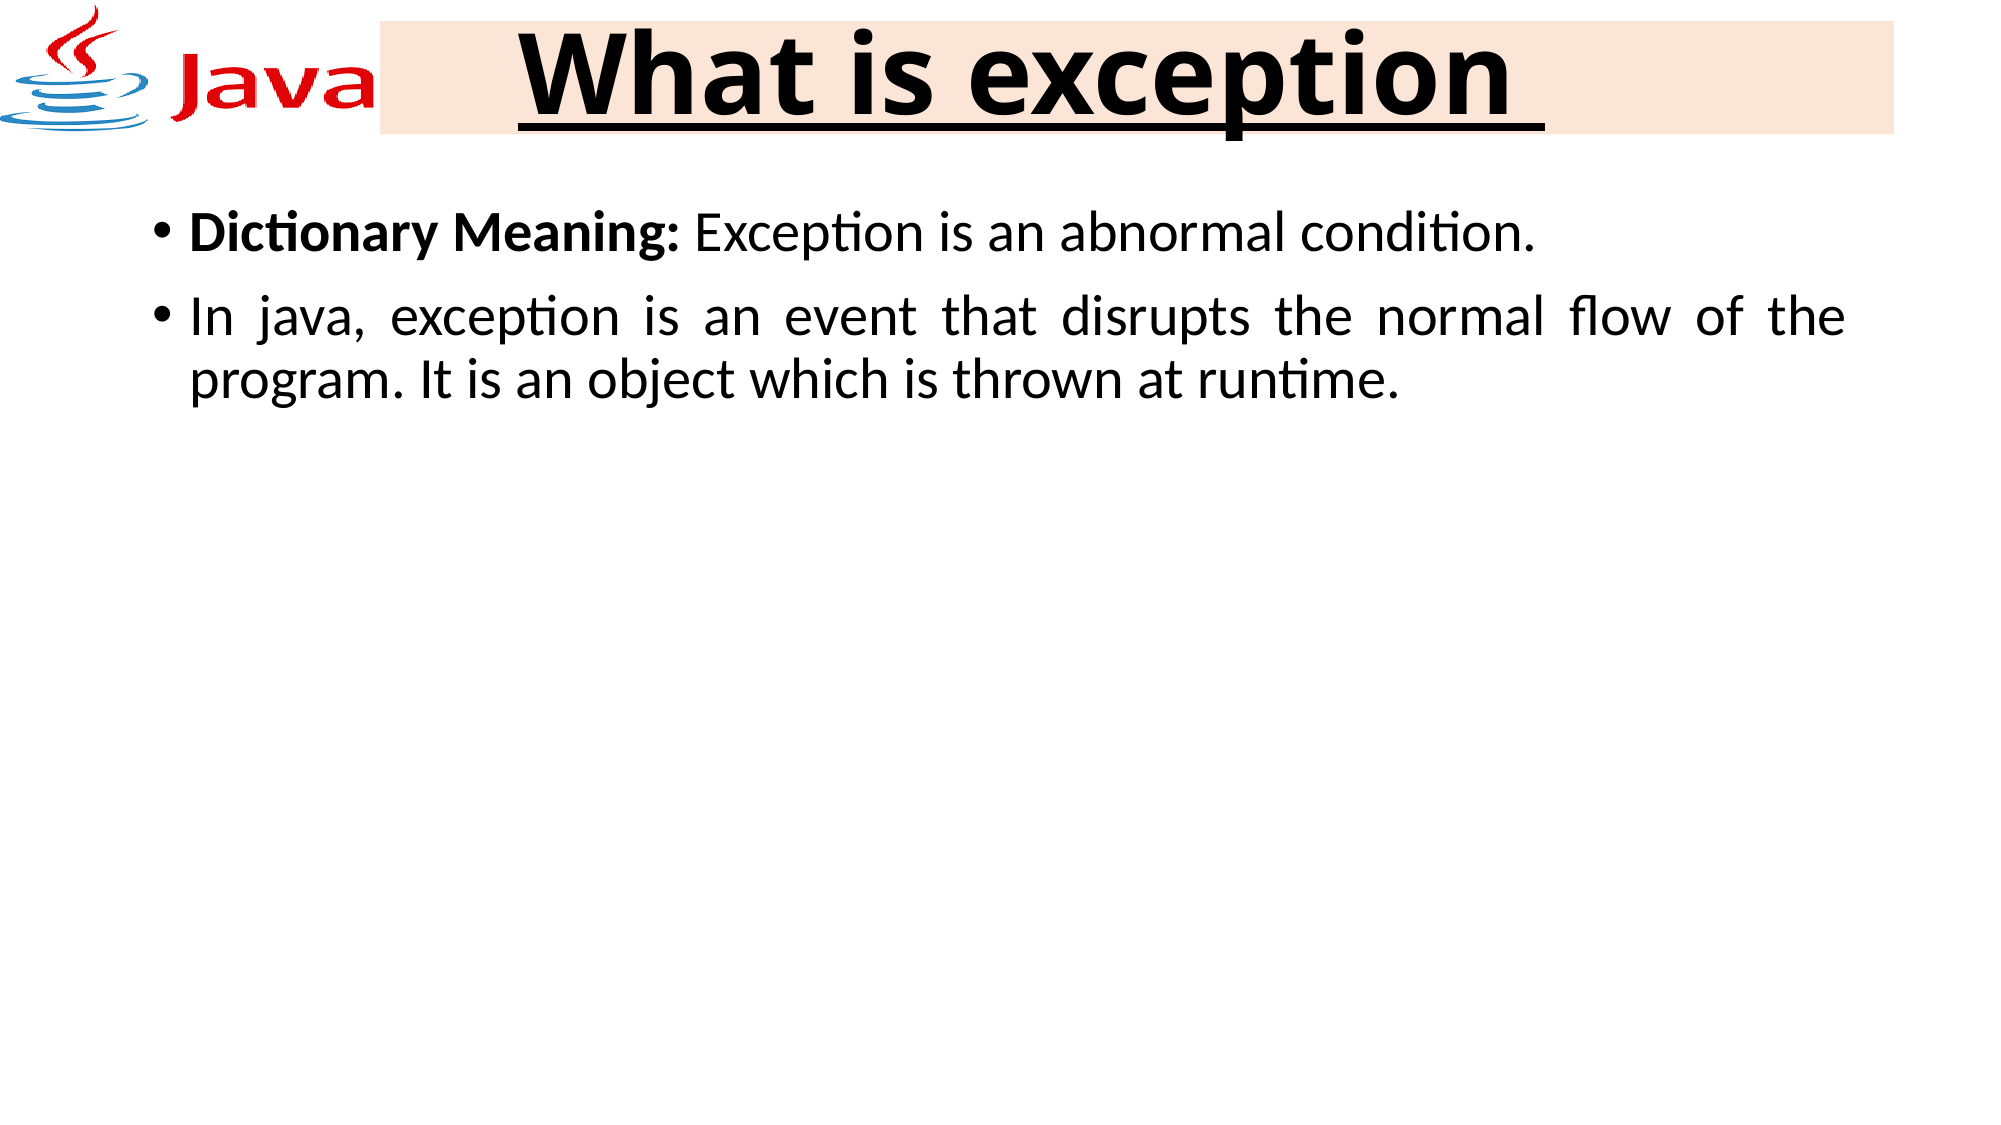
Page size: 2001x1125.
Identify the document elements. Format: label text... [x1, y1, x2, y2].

title What is exception [381, 21, 1894, 135]
list Dictionary Meaning: Exception is an abnormal condition. In java, exception is an event that disrupts the normal flow of the program. It is an object which is thrown at runtime. [137, 193, 1863, 521]
picture [0, 0, 381, 135]
